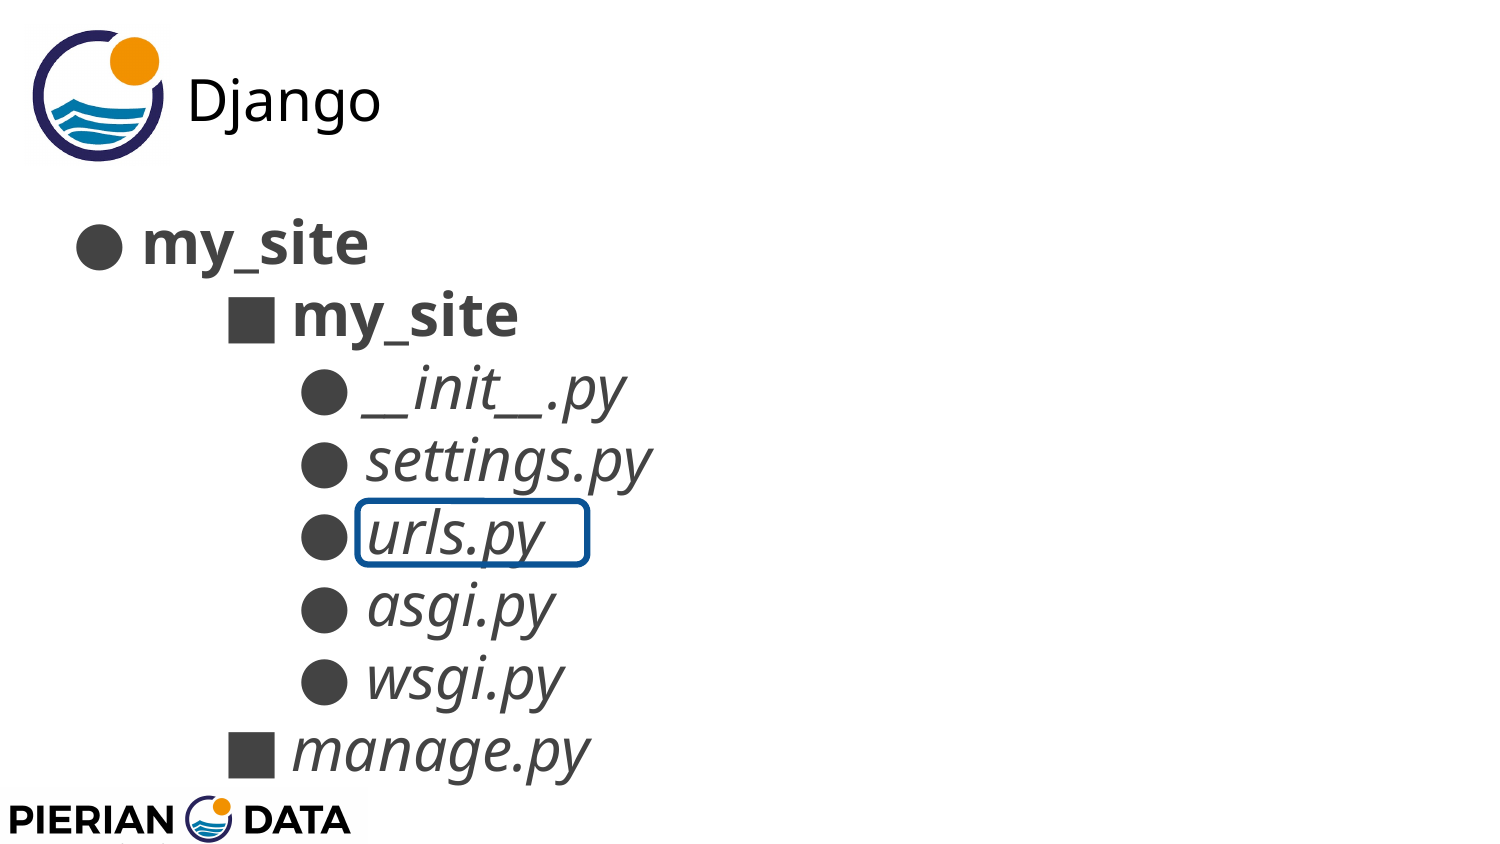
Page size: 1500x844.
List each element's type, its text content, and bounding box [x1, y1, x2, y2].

text_box [357, 500, 588, 565]
picture [0, 787, 368, 844]
title Django [176, 48, 1449, 143]
list my_site my_site __init__.py settings.py urls.py asgi.py wsgi.py manage.py [51, 189, 1476, 750]
picture [24, 24, 172, 167]
